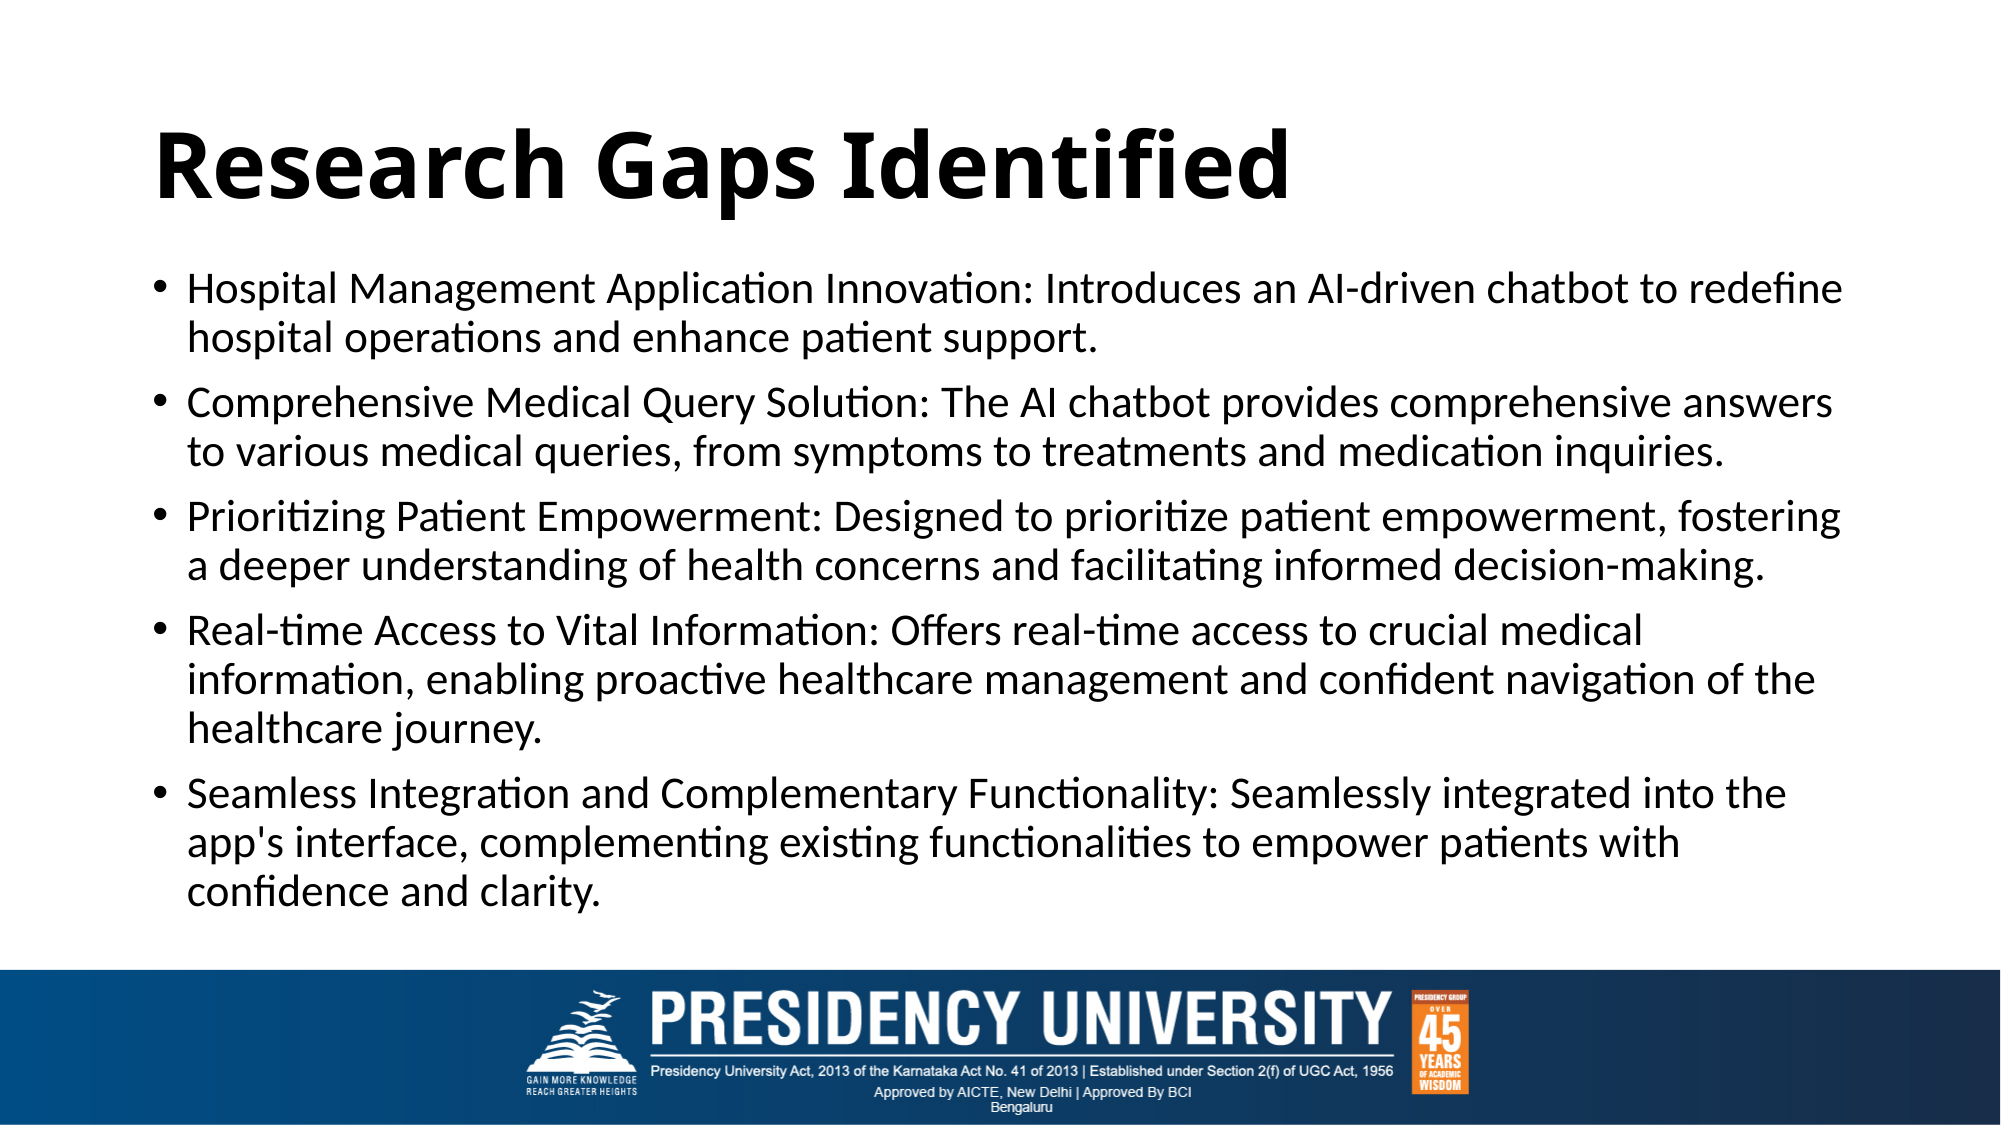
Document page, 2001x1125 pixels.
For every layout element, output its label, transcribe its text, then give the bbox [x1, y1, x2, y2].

picture [0, 0, 2001, 1125]
list Hospital Management Application Innovation: Introduces an AI-driven chatbot to redefine hospital operations and enhance patient support. Comprehensive Medical Query Solution: The AI chatbot provides comprehensive answers to various medical queries, from symptoms to treatments and medication inquiries. Prioritizing Patient Empowerment: Designed to prioritize patient empowerment, fostering a deeper understanding of health concerns and facilitating informed decision-making. Real-time Access to Vital Information: Offers real-time access to crucial medical information, enabling proactive healthcare management and confident navigation of the healthcare journey. Seamless Integration and Complementary Functionality: Seamlessly integrated into the app's interface, complementing existing functionalities to empower patients with confidence and clarity. [137, 256, 1863, 971]
title Research Gaps Identified [137, 59, 1863, 256]
